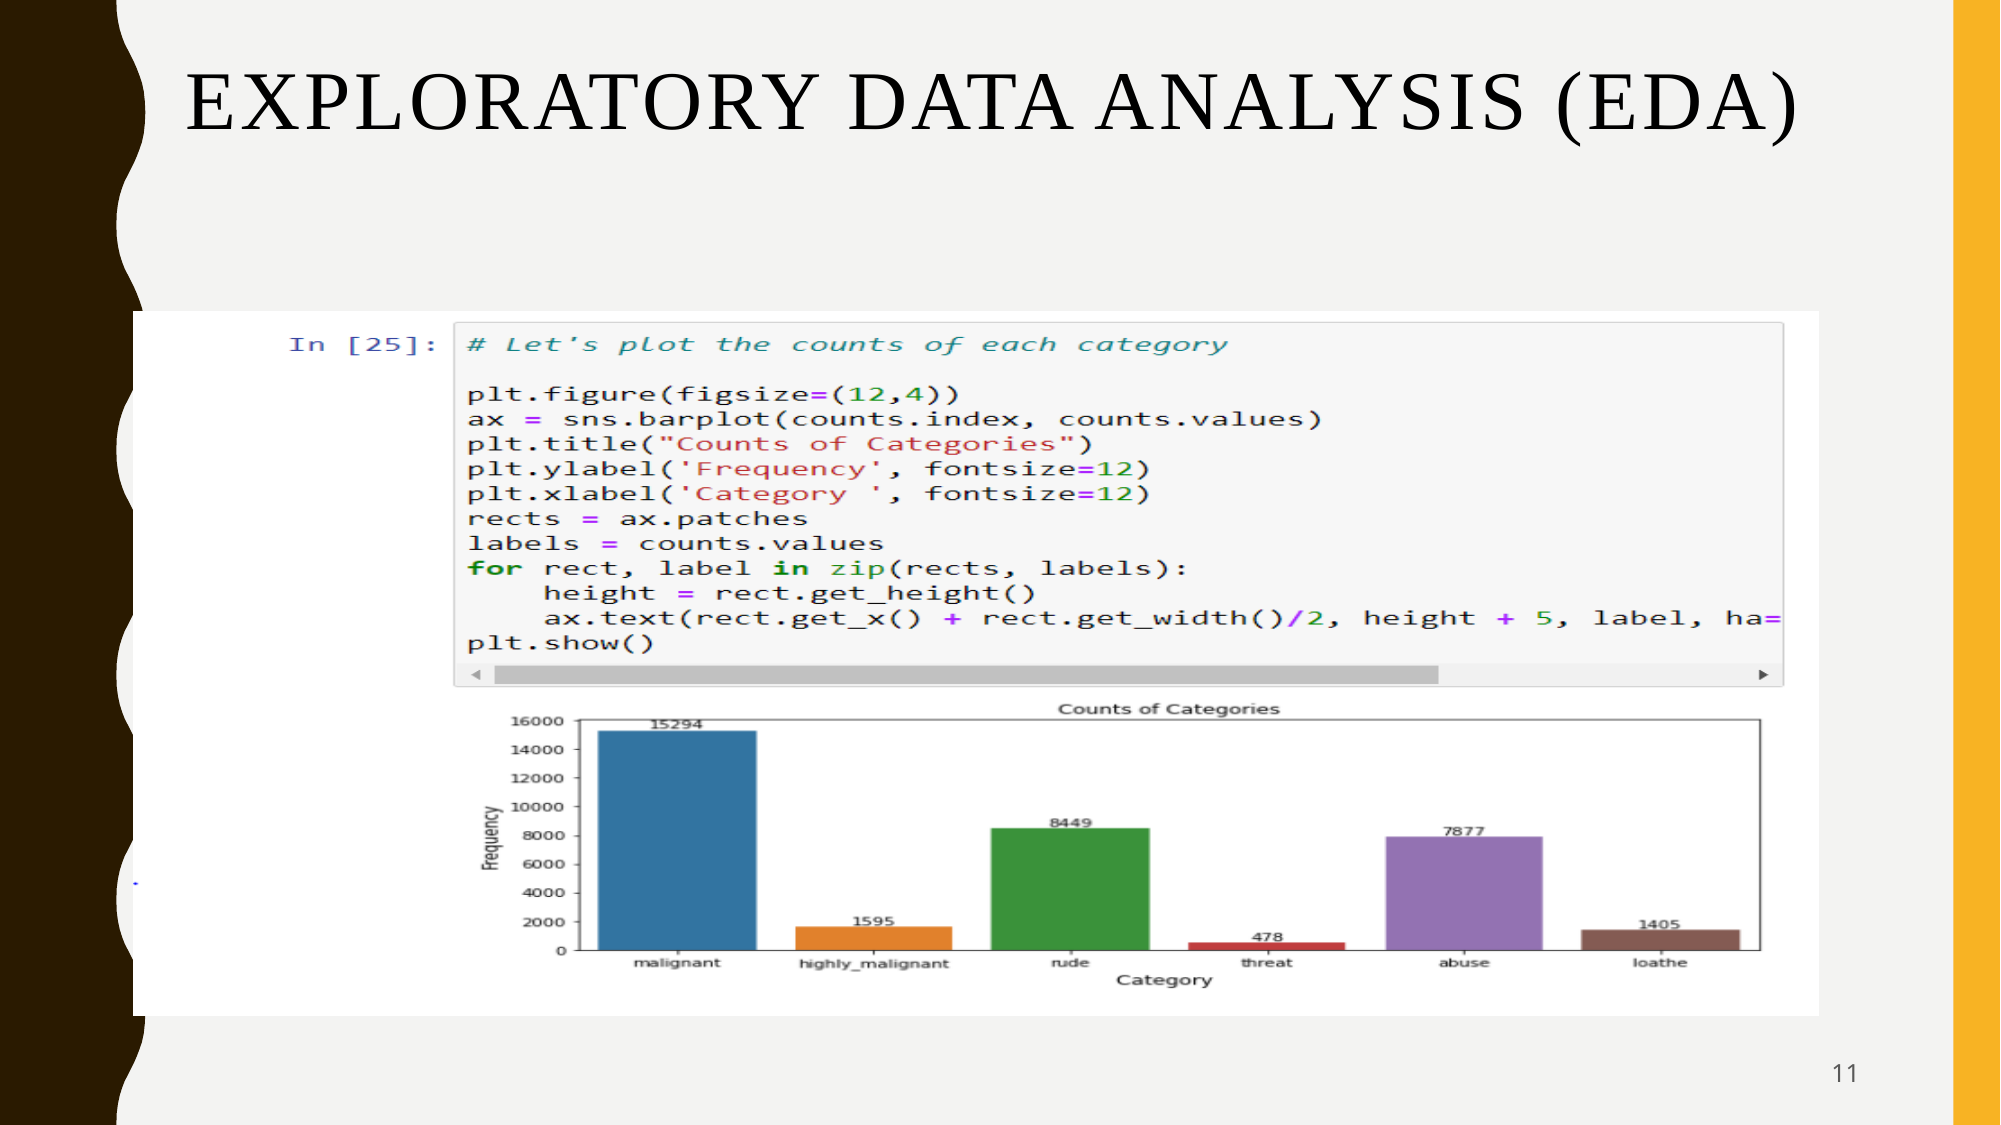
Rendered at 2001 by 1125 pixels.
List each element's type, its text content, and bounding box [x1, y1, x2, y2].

slide_number 11 [1412, 1045, 1875, 1103]
picture [133, 311, 1819, 1016]
title EXPLORATORY DATA ANALYSIS (EDA) [170, 49, 2000, 268]
